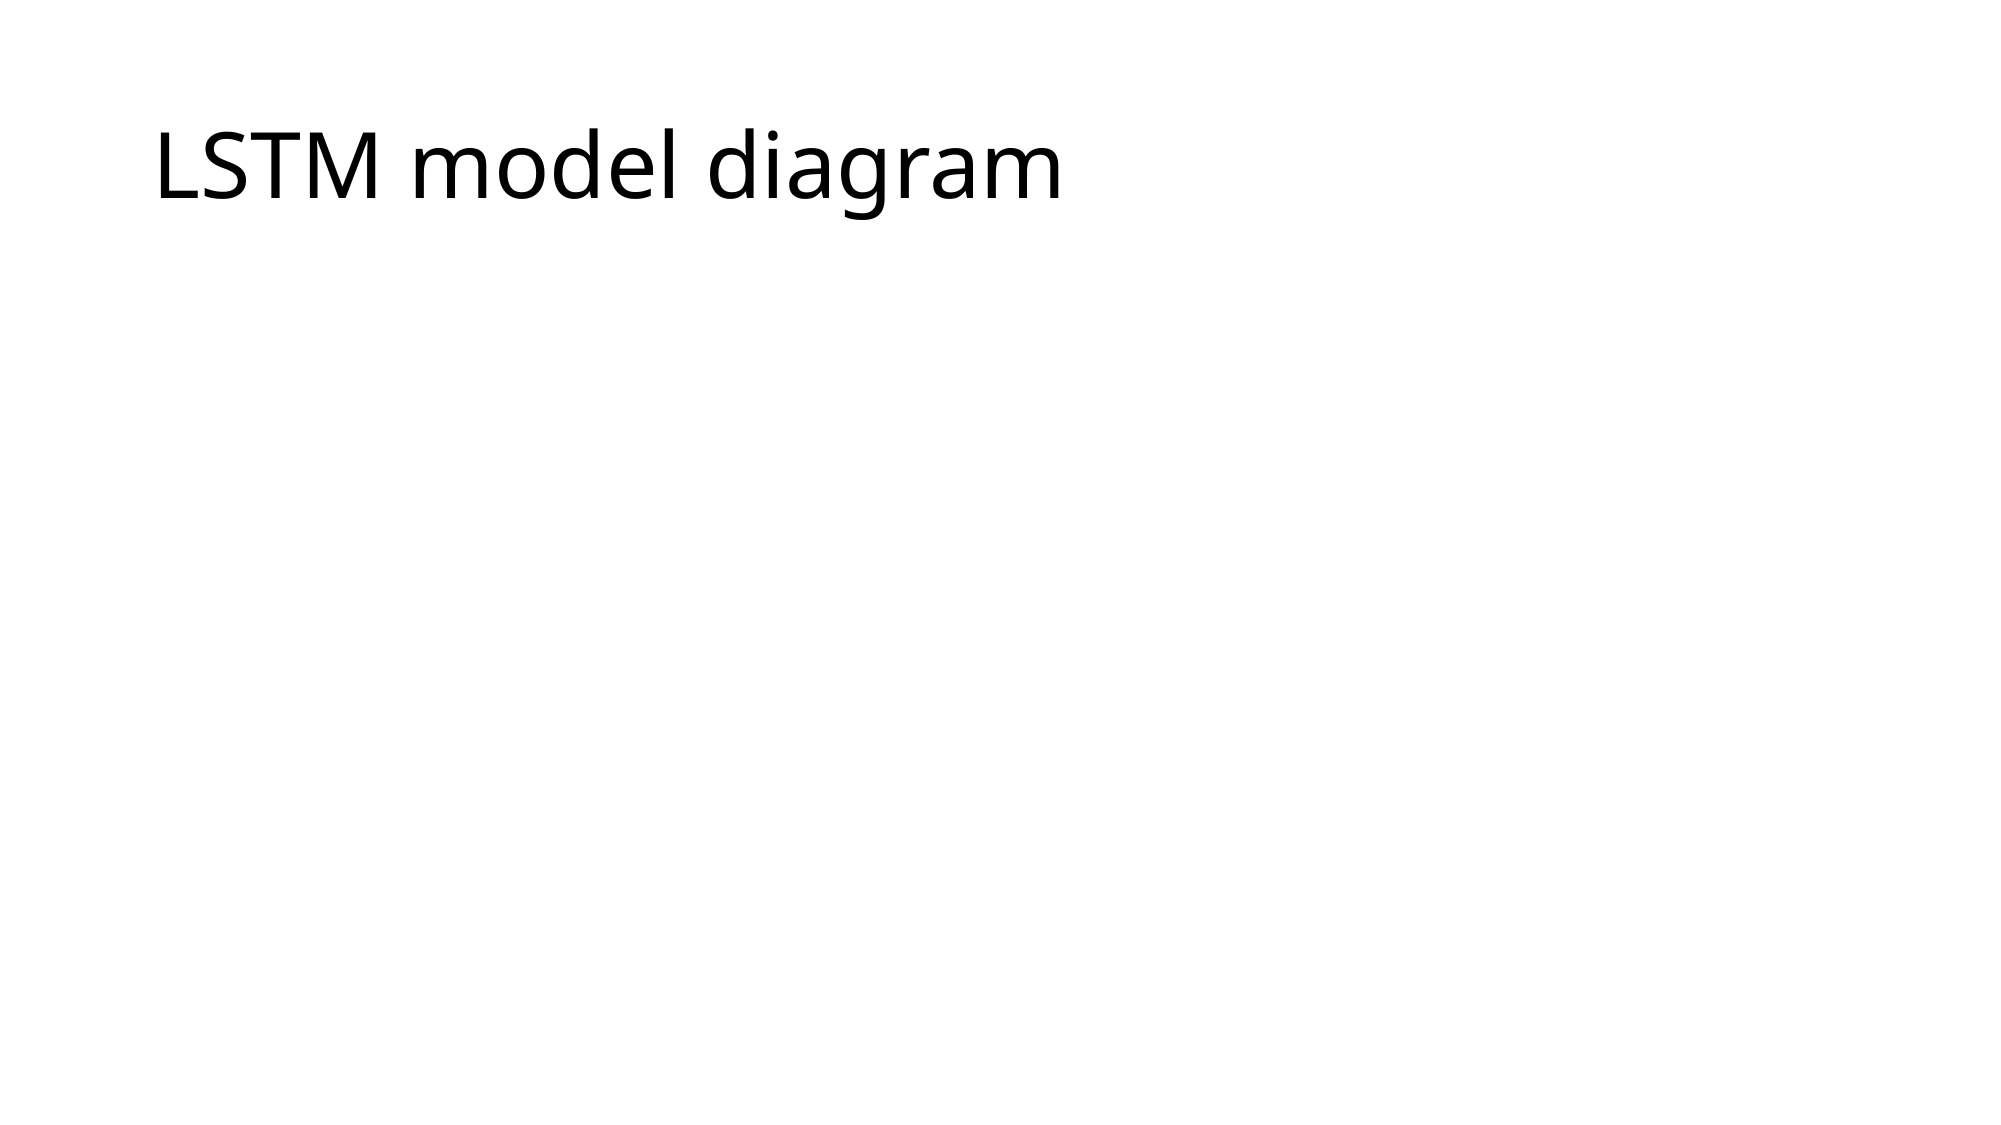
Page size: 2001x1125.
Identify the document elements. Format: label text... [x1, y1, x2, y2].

title LSTM model diagram [137, 59, 1863, 278]
